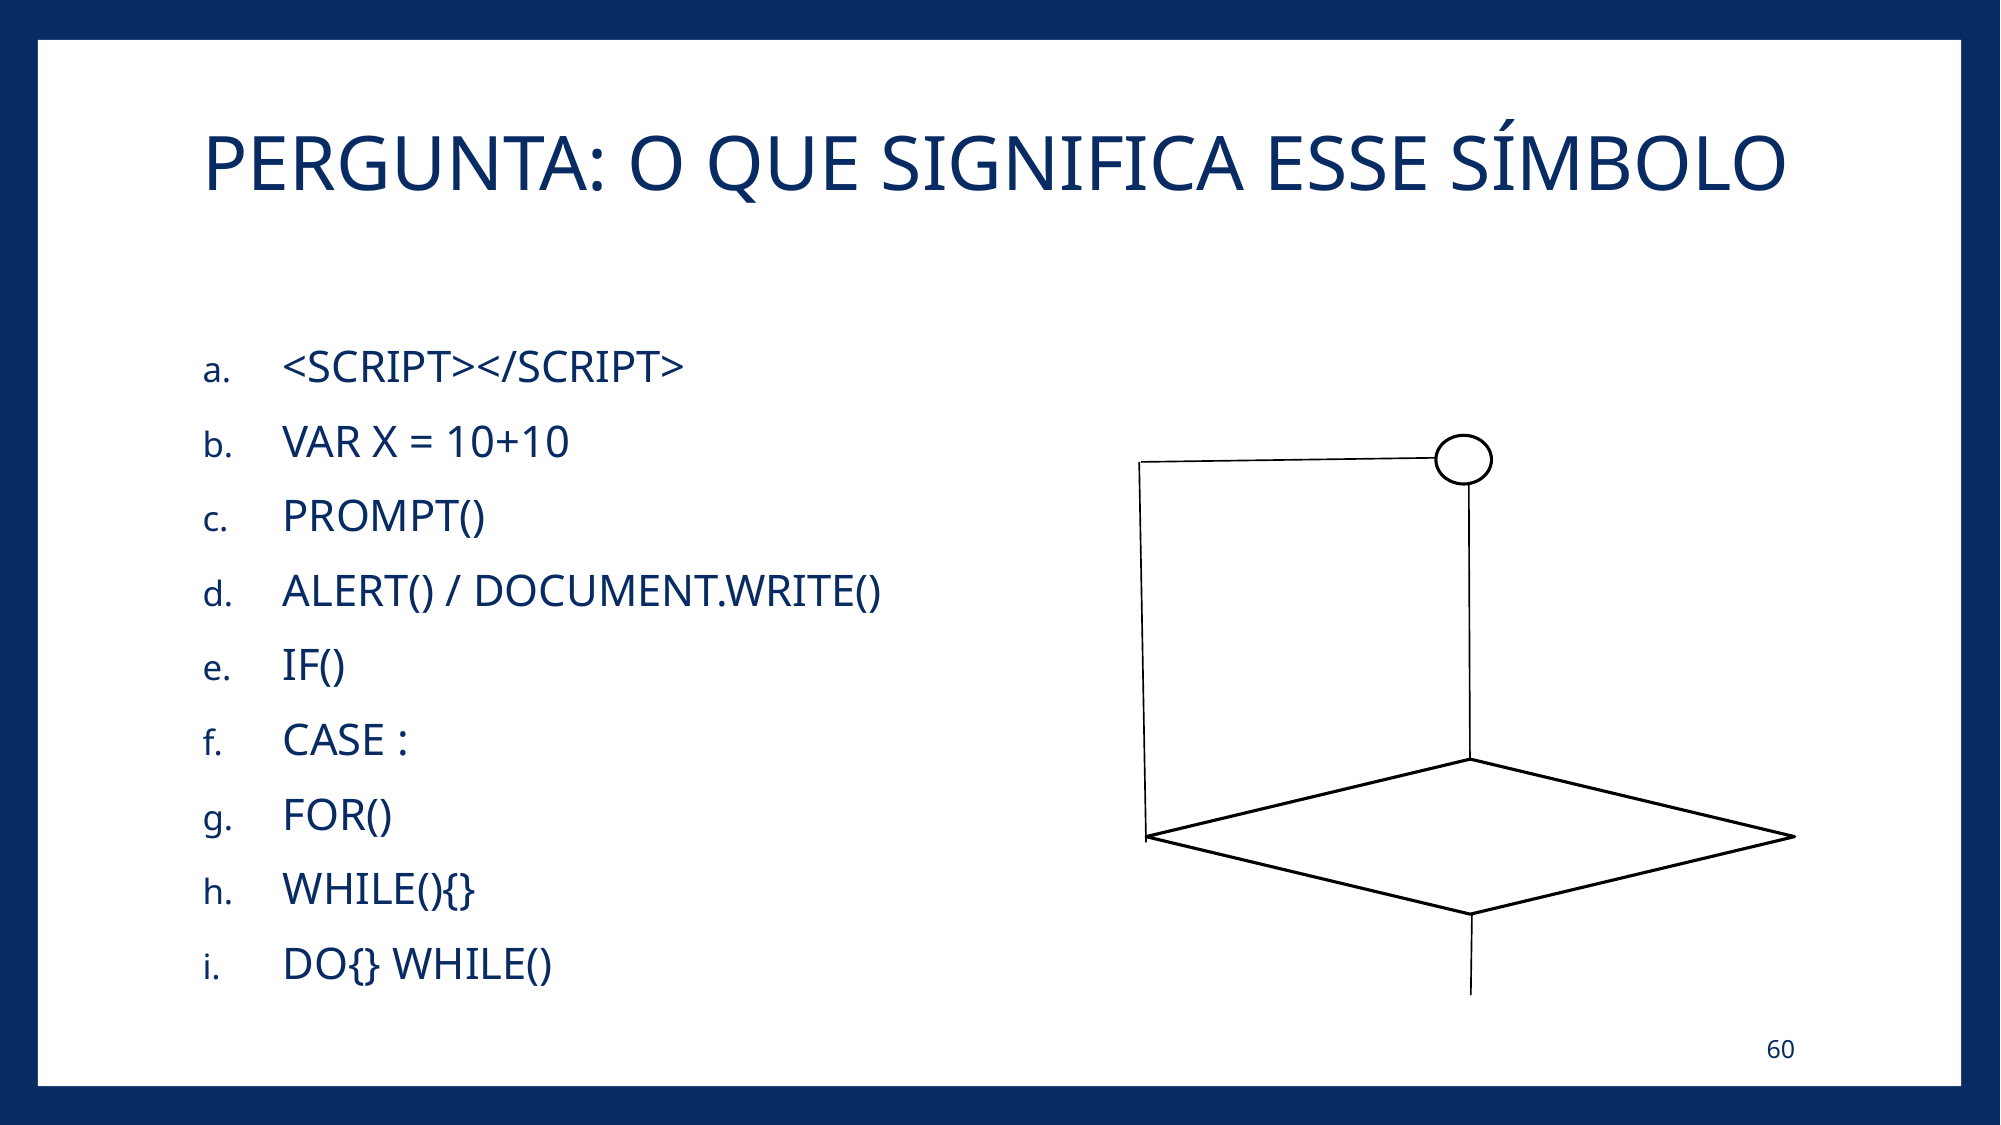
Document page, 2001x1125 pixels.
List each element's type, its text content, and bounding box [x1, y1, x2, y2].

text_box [1138, 461, 1147, 843]
text_box [1434, 433, 1494, 486]
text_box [1140, 457, 1463, 463]
slide_number 60 [1530, 1020, 1811, 1081]
title PERGUNTA: O QUE SIGNIFICA ESSE SÍMBOLO [187, 99, 1808, 323]
list <SCRIPT></SCRIPT> VAR X = 10+10 PROMPT() ALERT() / DOCUMENT.WRITE() IF() CASE : FOR() WHILE(){} DO{} WHILE() [187, 337, 968, 998]
text_box [1153, 758, 1797, 916]
